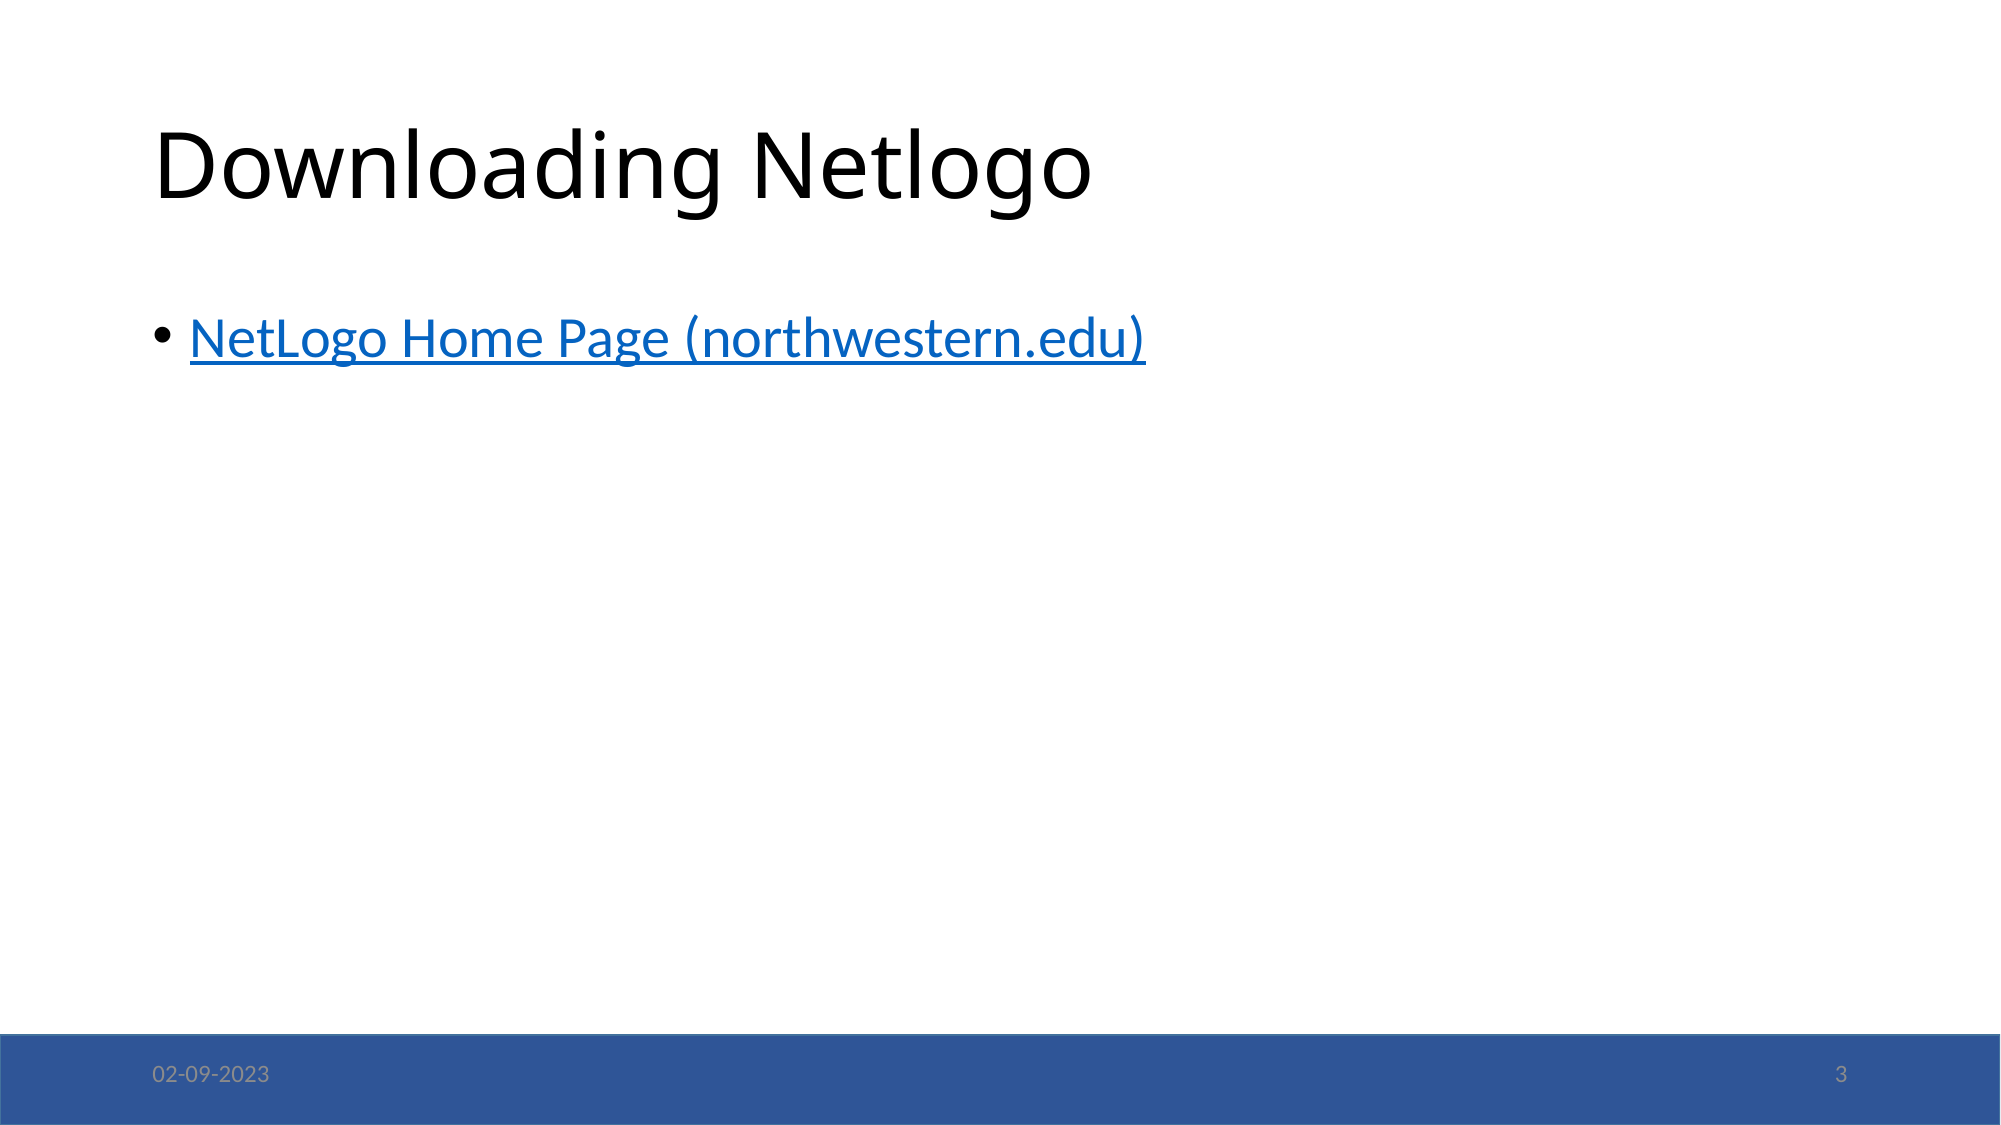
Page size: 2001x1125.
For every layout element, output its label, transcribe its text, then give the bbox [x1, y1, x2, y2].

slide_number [137, 1042, 588, 1103]
title Downloading Netlogo [137, 59, 1863, 278]
list NetLogo Home Page (northwestern.edu) [137, 299, 1863, 1014]
slide_number 3 [1412, 1042, 1863, 1103]
